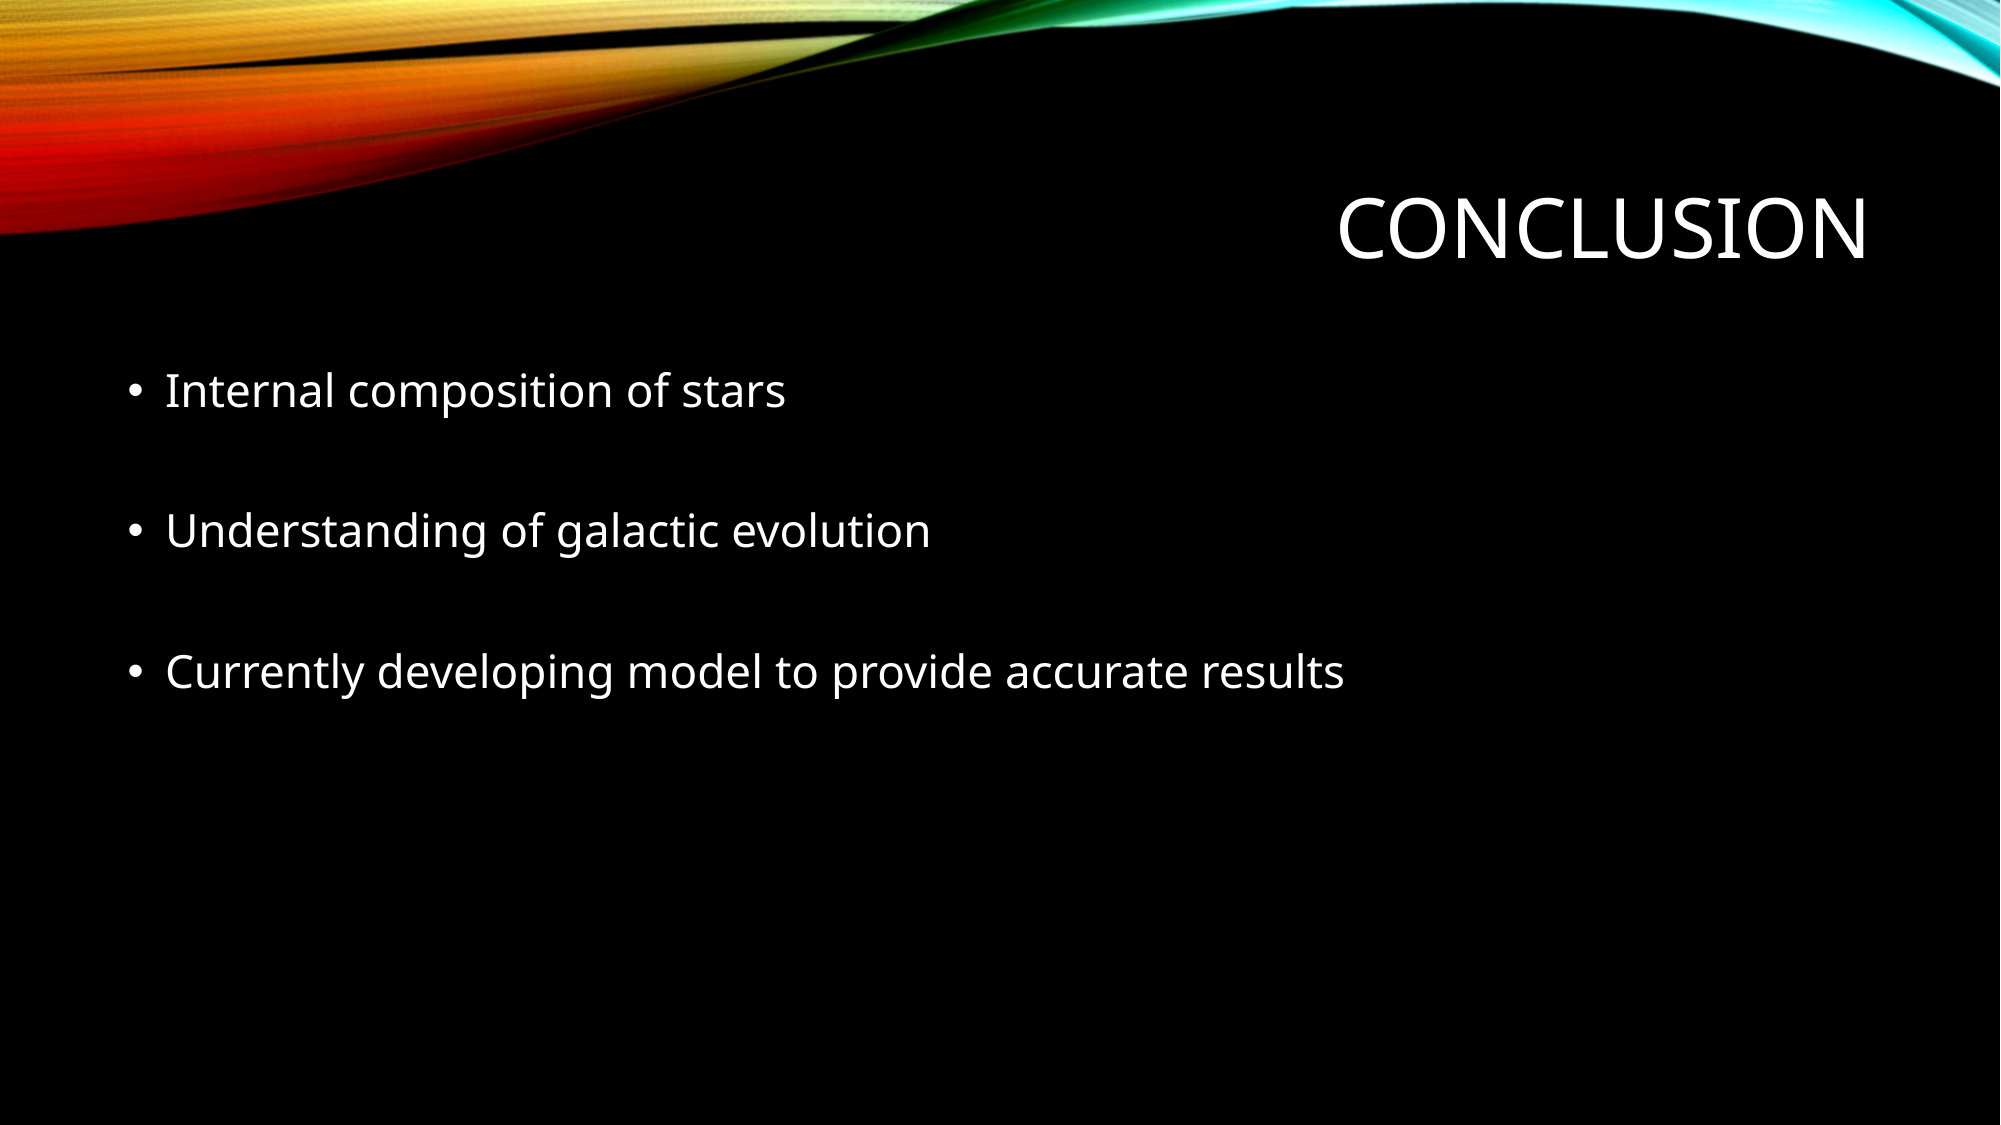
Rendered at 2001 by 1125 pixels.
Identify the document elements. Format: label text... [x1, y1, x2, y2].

title Conclusion [474, 125, 1888, 338]
list Internal composition of stars Understanding of galactic evolution Currently developing model to provide accurate results [112, 360, 1888, 1021]
picture [0, 0, 2000, 237]
